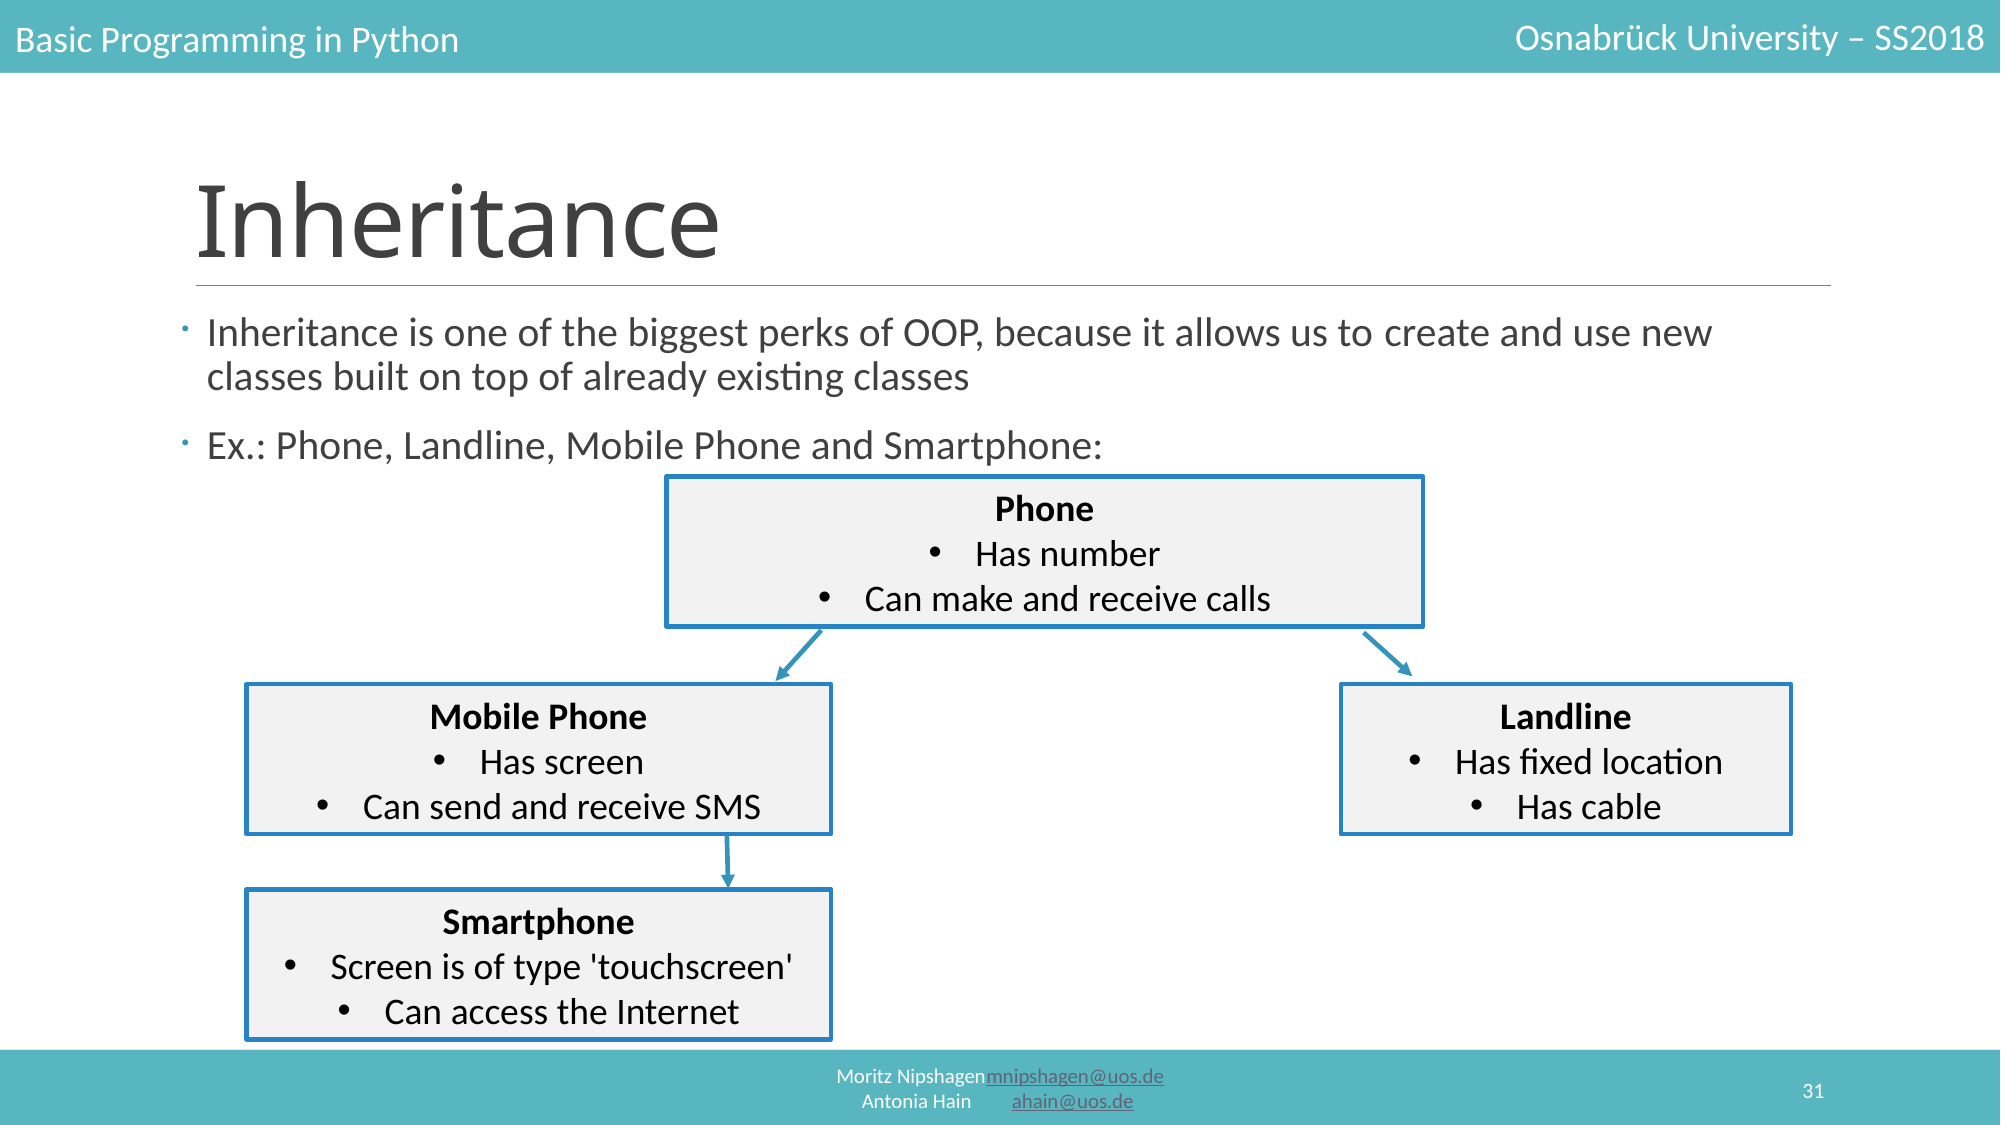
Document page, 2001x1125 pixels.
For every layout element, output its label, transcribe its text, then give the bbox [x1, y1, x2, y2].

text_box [774, 629, 822, 682]
text_box Phone Has number Can make and receive calls [666, 476, 1423, 627]
text_box Smartphone Screen is of type 'touchscreen' Can access the Internet [246, 889, 831, 1040]
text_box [1363, 632, 1413, 677]
text_box Mobile Phone Has screen Can send and receive SMS [246, 684, 831, 835]
slide_number 31 [1624, 1059, 1840, 1120]
list Inheritance is one of the biggest perks of OOP, because it allows us to create and use new classes built on top of already existing classes Ex.: Phone, Landline, Mobile Phone and Smartphone: [180, 302, 1830, 477]
text_box Landline Has fixed location Has cable [1340, 684, 1791, 835]
title Inheritance [180, 162, 1830, 285]
